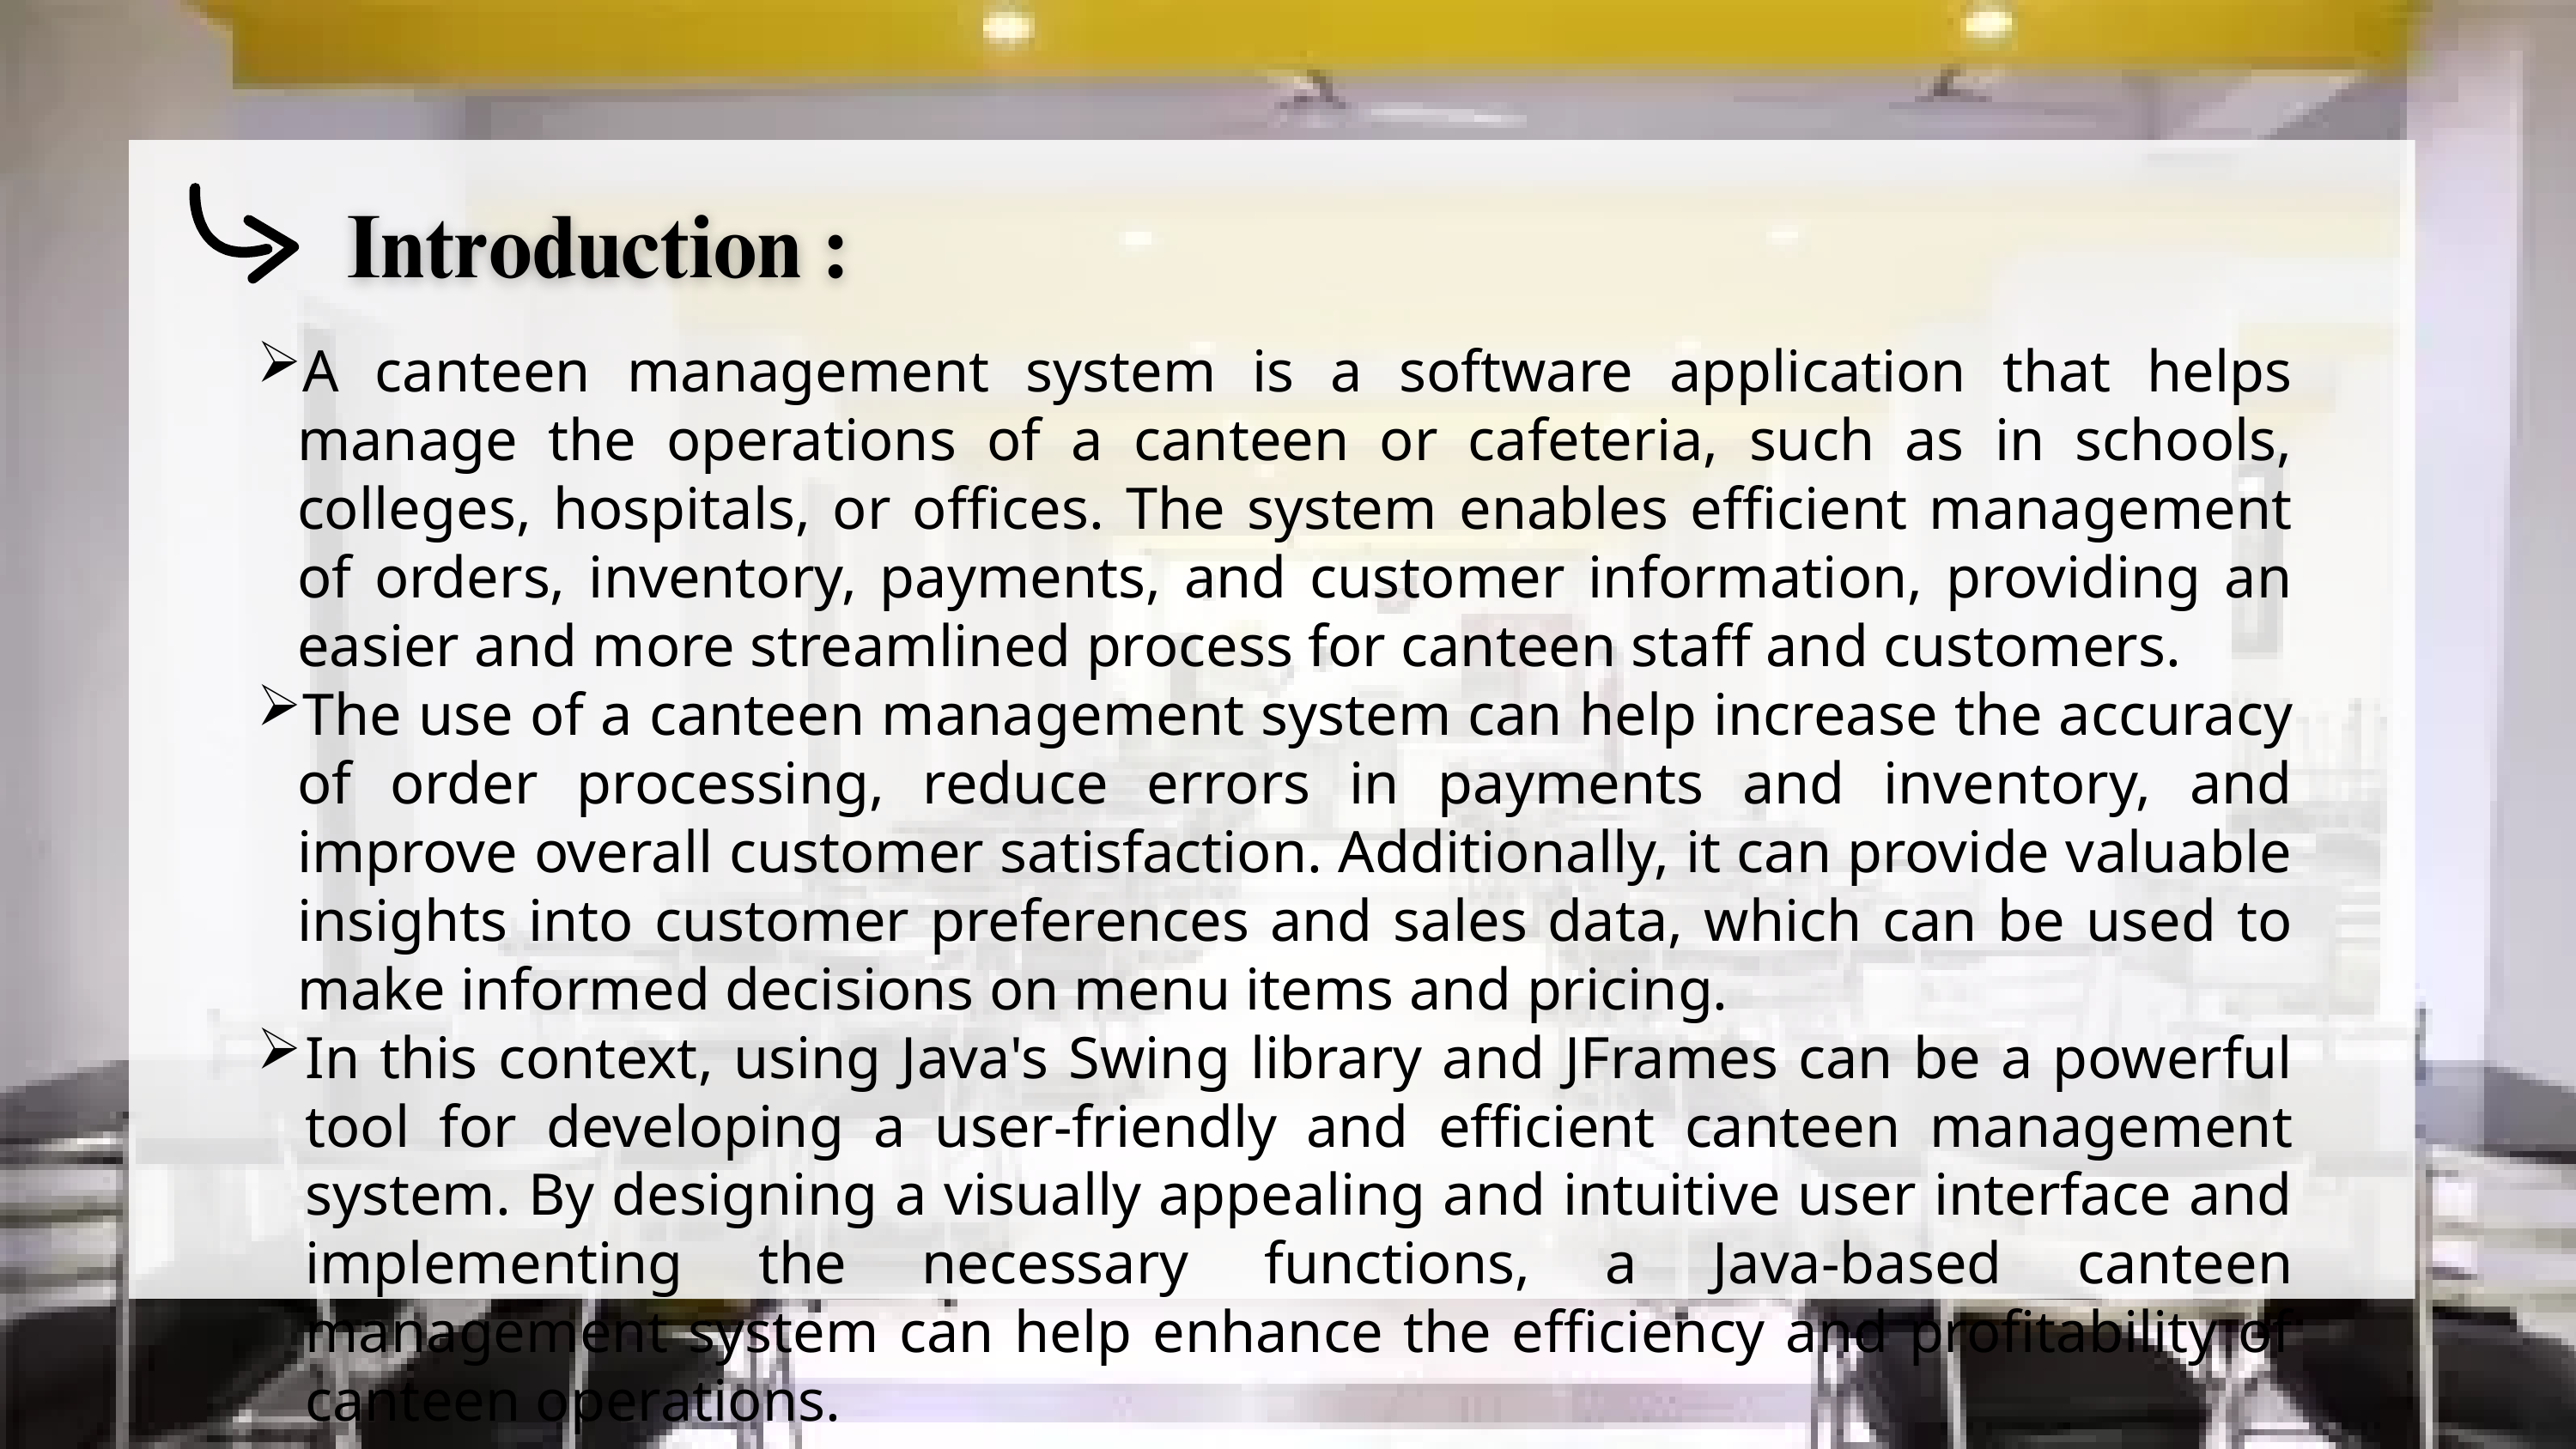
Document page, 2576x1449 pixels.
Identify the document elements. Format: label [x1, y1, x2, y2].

text_box [128, 139, 2415, 1300]
picture [0, 0, 2576, 1449]
